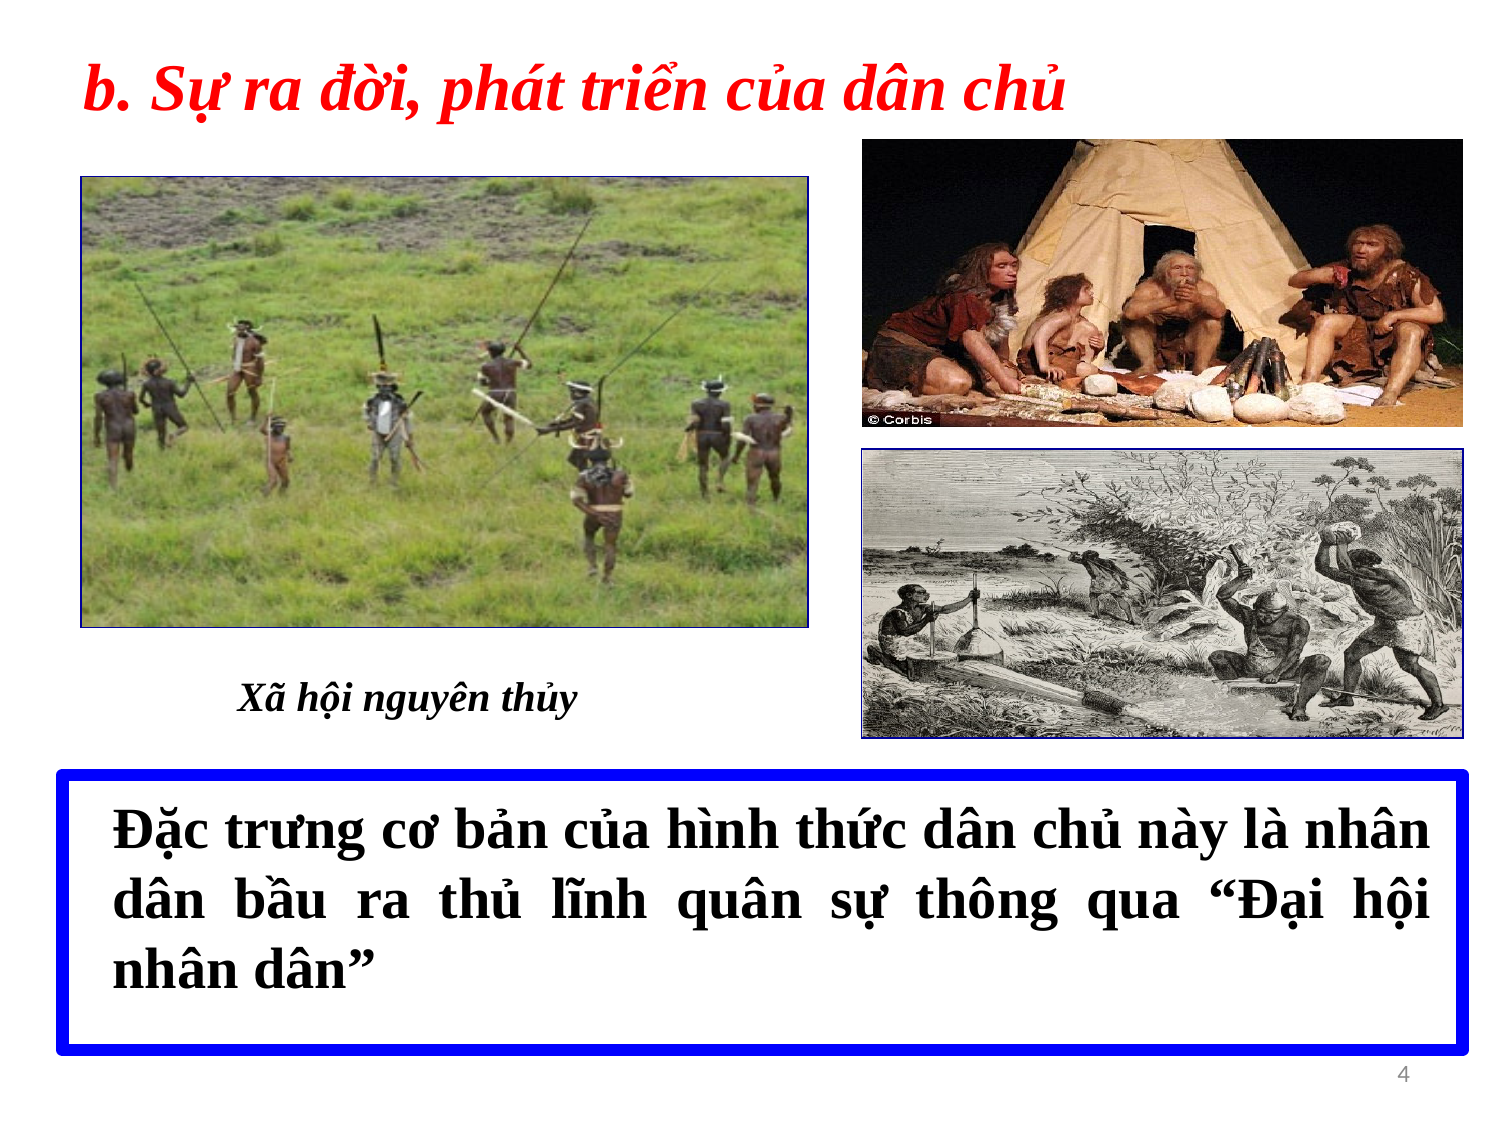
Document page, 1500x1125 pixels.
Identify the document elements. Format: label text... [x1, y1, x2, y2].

text_box Đặc trưng cơ bản của hình thức dân chủ này là nhân dân bầu ra thủ lĩnh quân sự thông qua “Đại hội nhân dân” [62, 774, 1463, 1050]
picture [862, 449, 1463, 738]
slide_number 4 [1074, 1050, 1425, 1103]
text_box b. Sự ra đời, phát triển của dân chủ [50, 36, 1383, 125]
picture [862, 138, 1463, 427]
text_box Xã hội nguyên thủy [222, 662, 713, 728]
picture [81, 177, 808, 627]
